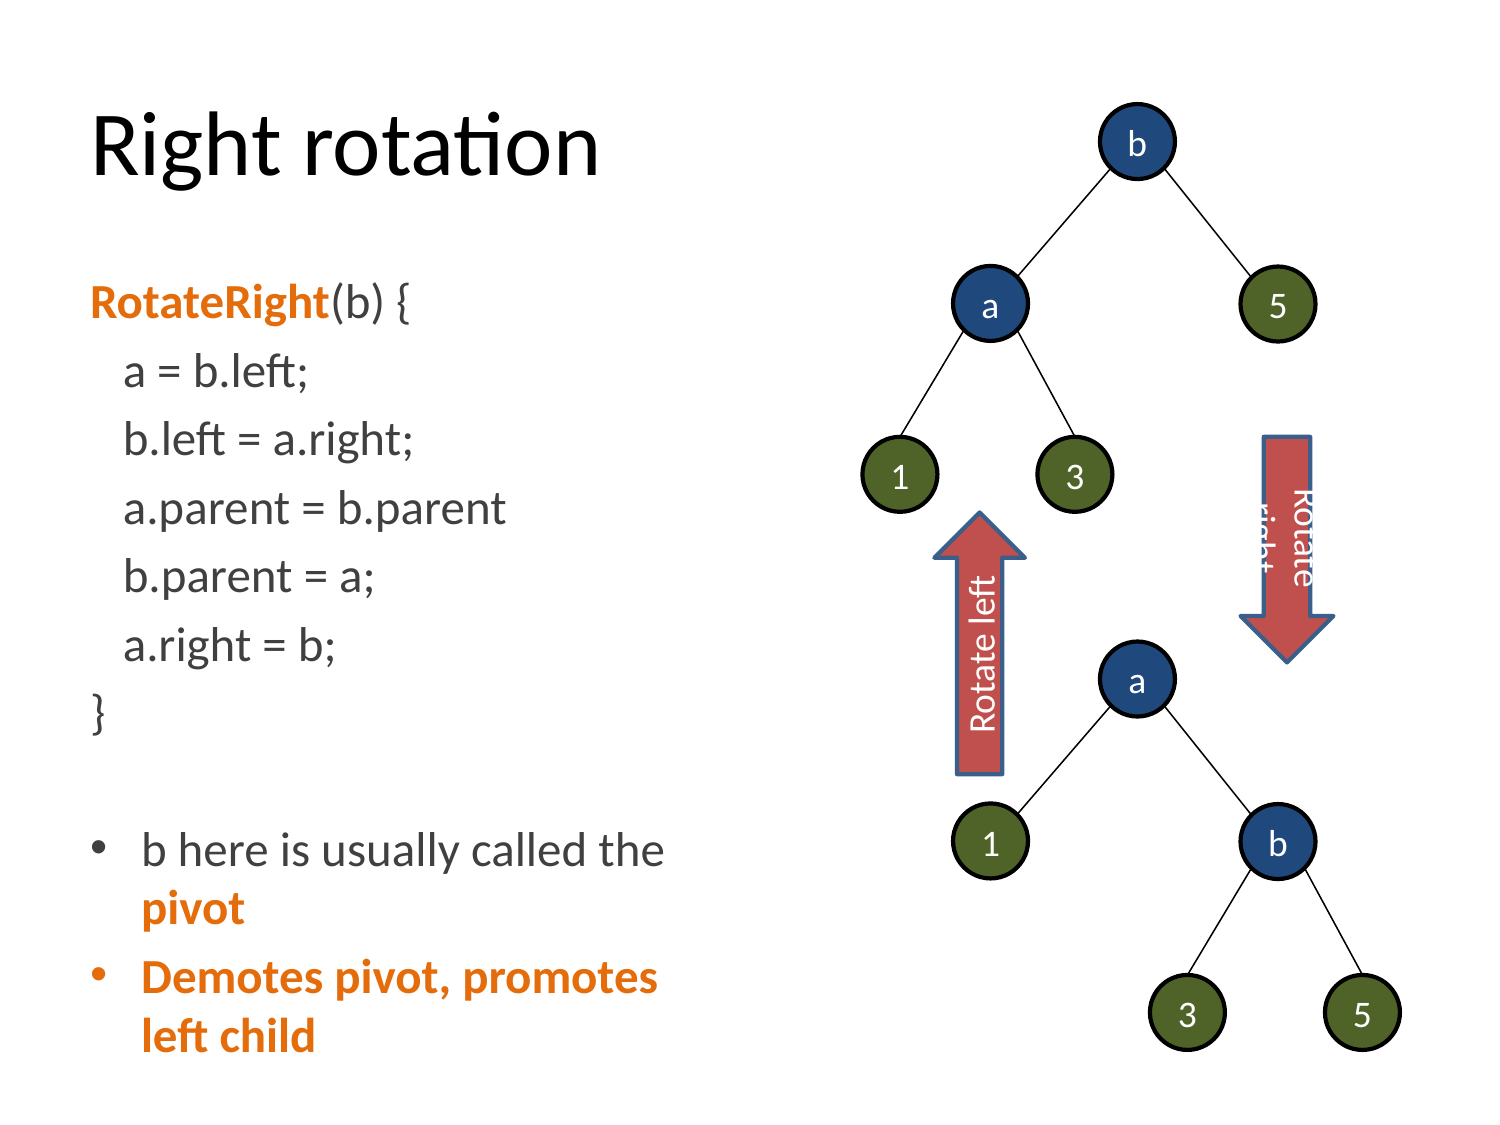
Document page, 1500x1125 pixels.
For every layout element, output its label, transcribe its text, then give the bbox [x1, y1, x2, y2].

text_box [899, 329, 965, 438]
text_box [1163, 167, 1252, 278]
list RotateRight(b) { a = b.left; b.left = a.right; a.parent = b.parent b.parent = a; a.right = b; } b here is usually called the pivot Demotes pivot, promotes left child [75, 262, 750, 1075]
text_box Rotate right [1238, 434, 1336, 665]
title Right rotation [75, 45, 1425, 233]
text_box b [1097, 101, 1178, 182]
text_box a [1097, 639, 1178, 719]
text_box Rotate left [932, 510, 1027, 777]
text_box 5 [1322, 973, 1403, 1053]
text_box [1304, 867, 1363, 976]
text_box 1 [860, 435, 940, 514]
text_box 5 [1238, 264, 1318, 344]
text_box 1 [950, 801, 1031, 881]
text_box a [950, 263, 1031, 344]
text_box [1016, 167, 1112, 278]
text_box b [1238, 801, 1318, 882]
text_box 3 [1147, 973, 1228, 1053]
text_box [1016, 705, 1112, 815]
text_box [1016, 329, 1076, 438]
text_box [1187, 867, 1252, 976]
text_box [1163, 705, 1252, 816]
text_box 3 [1035, 434, 1115, 514]
